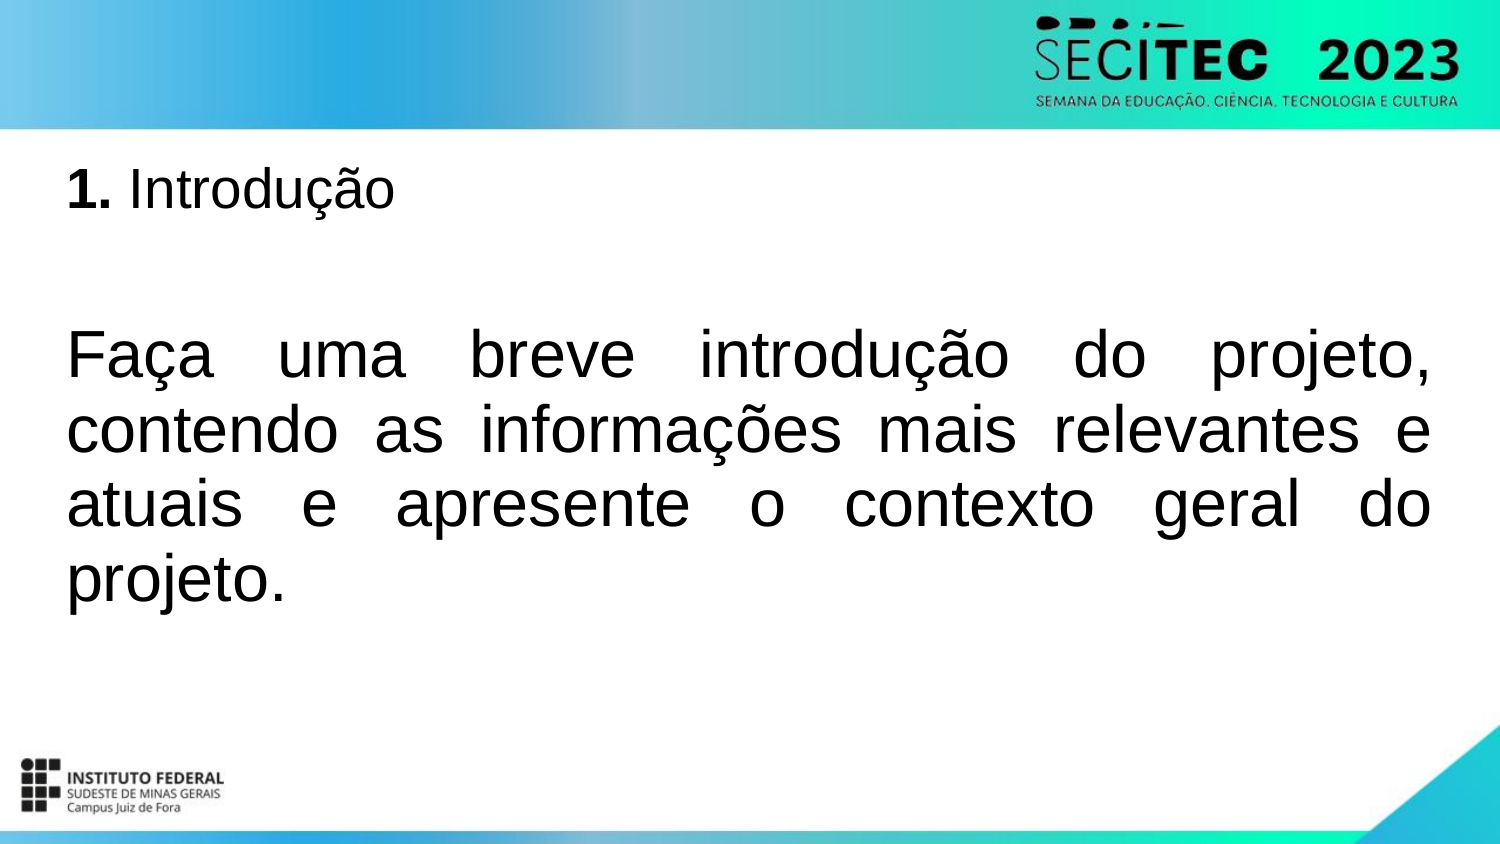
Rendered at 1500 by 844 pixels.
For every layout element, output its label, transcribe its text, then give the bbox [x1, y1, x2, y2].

title 1. Introdução [51, 142, 1449, 237]
picture [0, 0, 1500, 844]
list Faça uma breve introdução do projeto, contendo as informações mais relevantes e atuais e apresente o contexto geral do projeto. [51, 301, 1449, 750]
